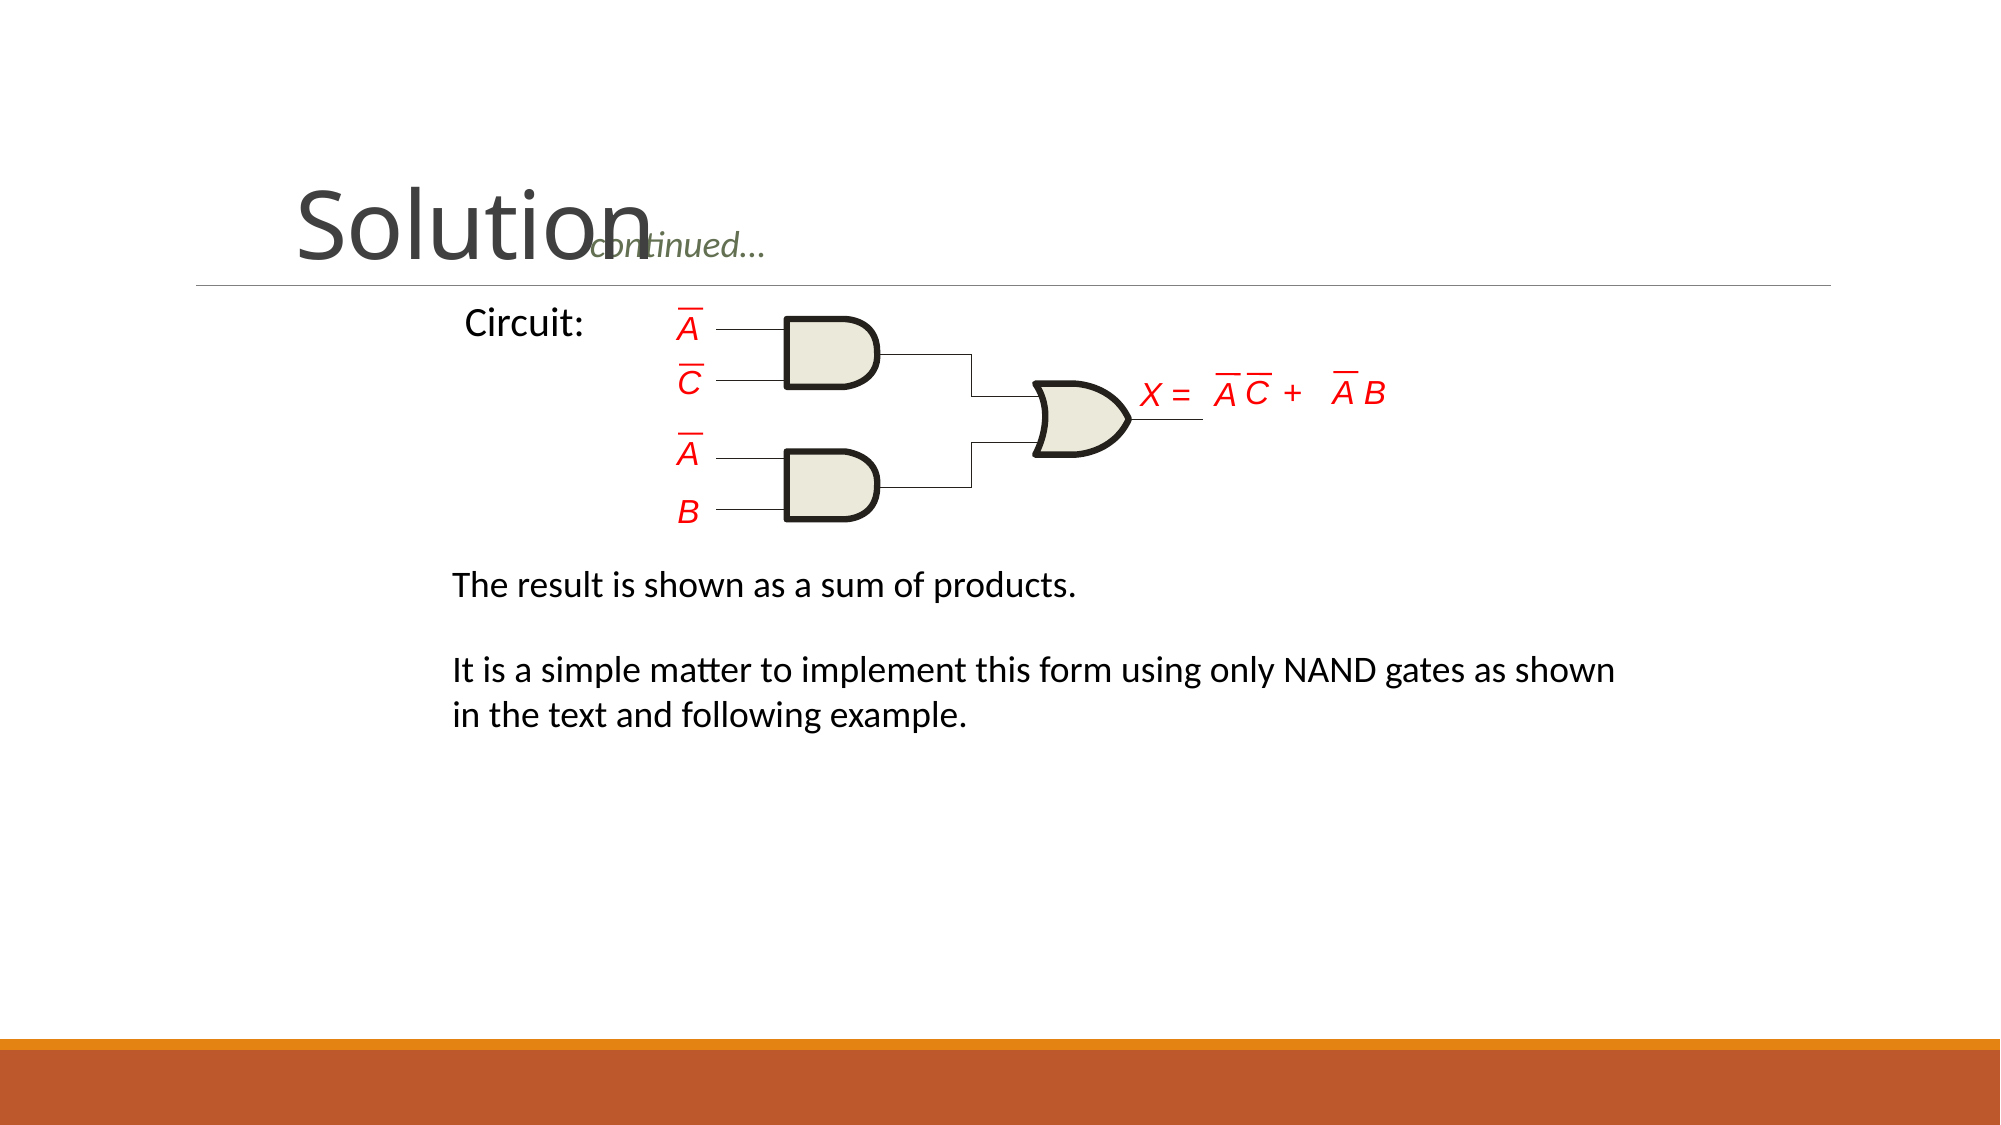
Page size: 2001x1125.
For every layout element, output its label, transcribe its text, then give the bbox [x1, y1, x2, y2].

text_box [711, 311, 1208, 528]
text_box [1199, 365, 1251, 422]
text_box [661, 299, 713, 356]
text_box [661, 360, 713, 410]
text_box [1253, 363, 1281, 420]
text_box B [1374, 363, 1399, 419]
text_box The result is shown as a sum of products. [437, 552, 1638, 613]
text_box B [662, 487, 713, 538]
text_box + [1287, 363, 1316, 419]
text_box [661, 424, 713, 481]
title Solution [280, 173, 1931, 287]
text_box It is a simple matter to implement this form using only NAND gates as shown in the text and following example. [437, 637, 1663, 743]
text_box Circuit: [450, 287, 875, 353]
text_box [1317, 363, 1369, 420]
